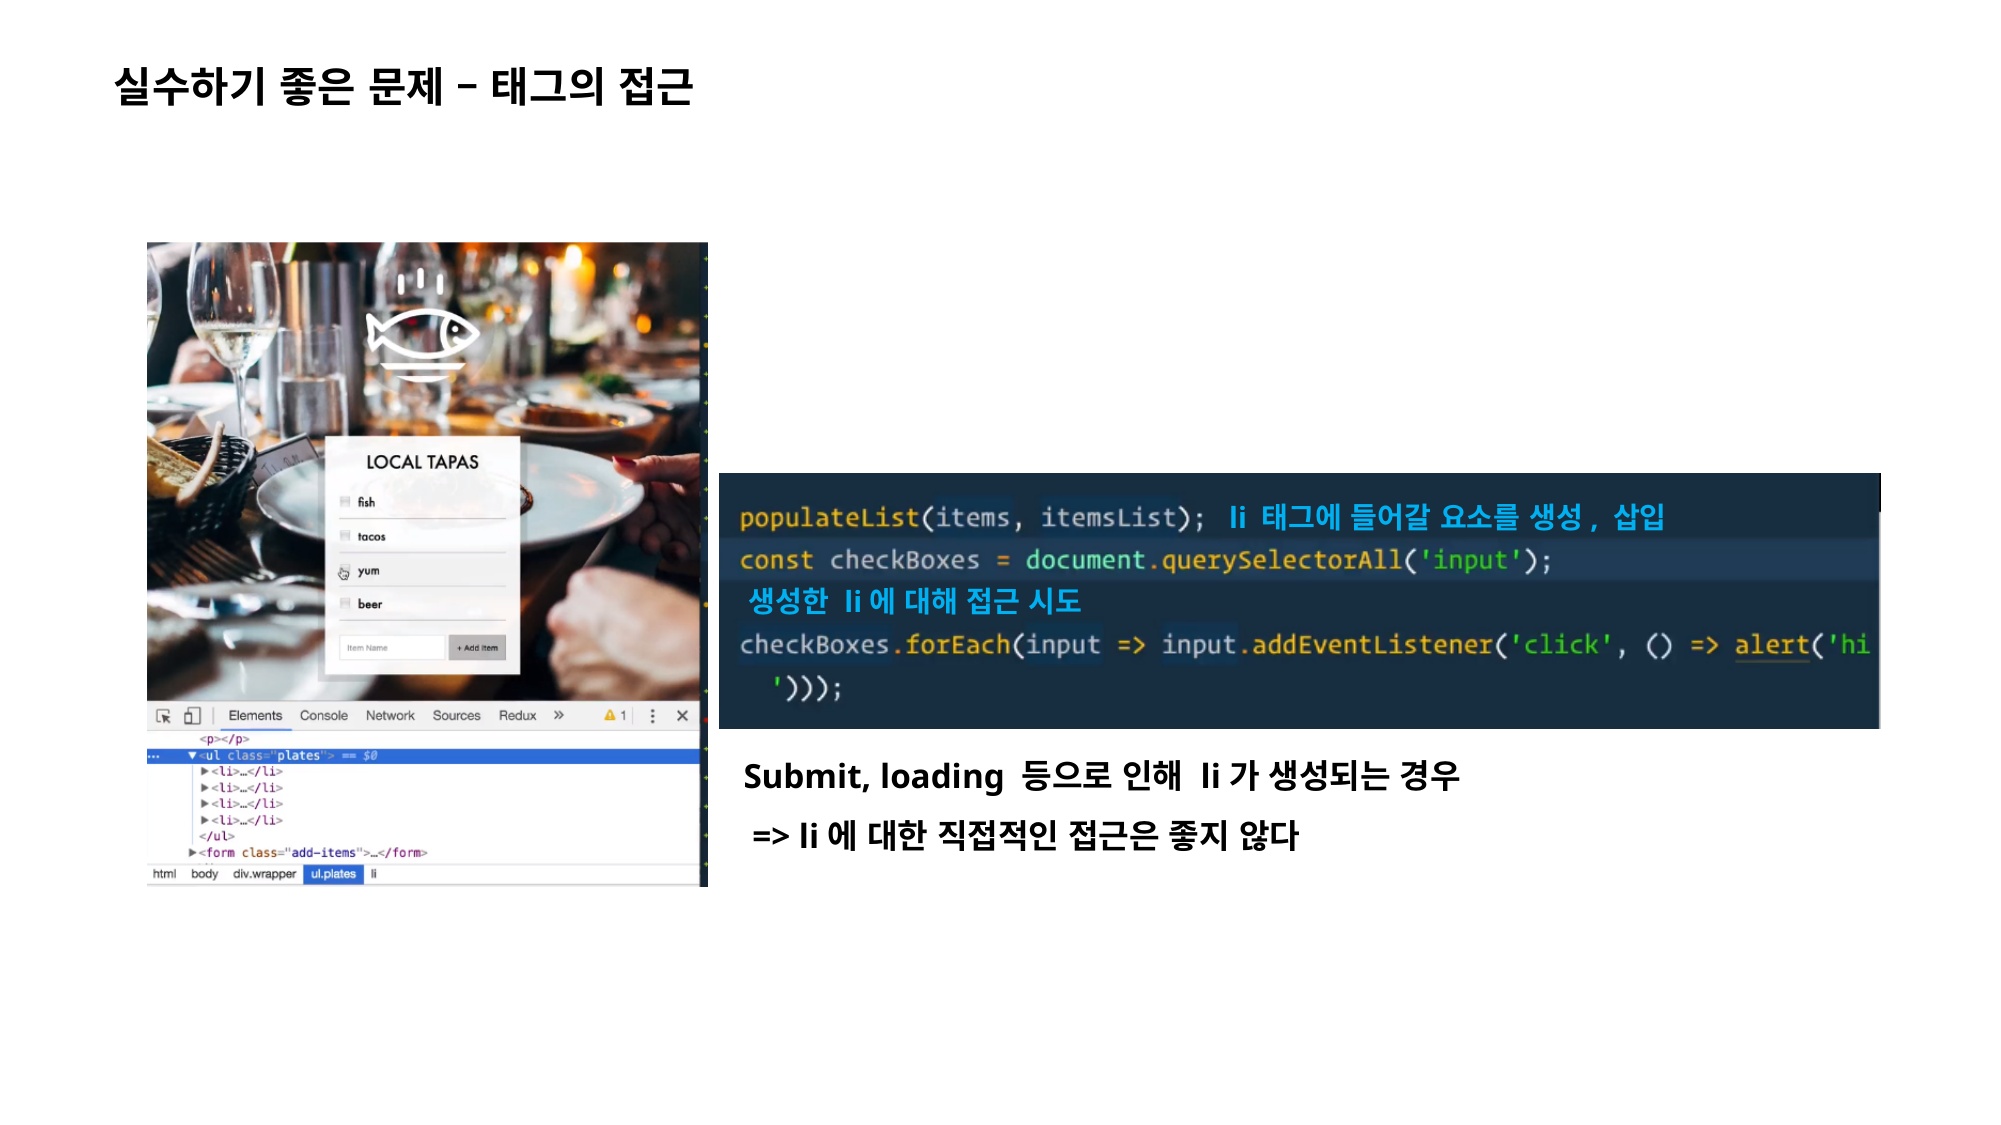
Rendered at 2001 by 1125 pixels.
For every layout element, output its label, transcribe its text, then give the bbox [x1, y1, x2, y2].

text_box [147, 238, 1881, 887]
text_box 실수하기 좋은 문제 – 태그의 접근 [98, 53, 711, 119]
